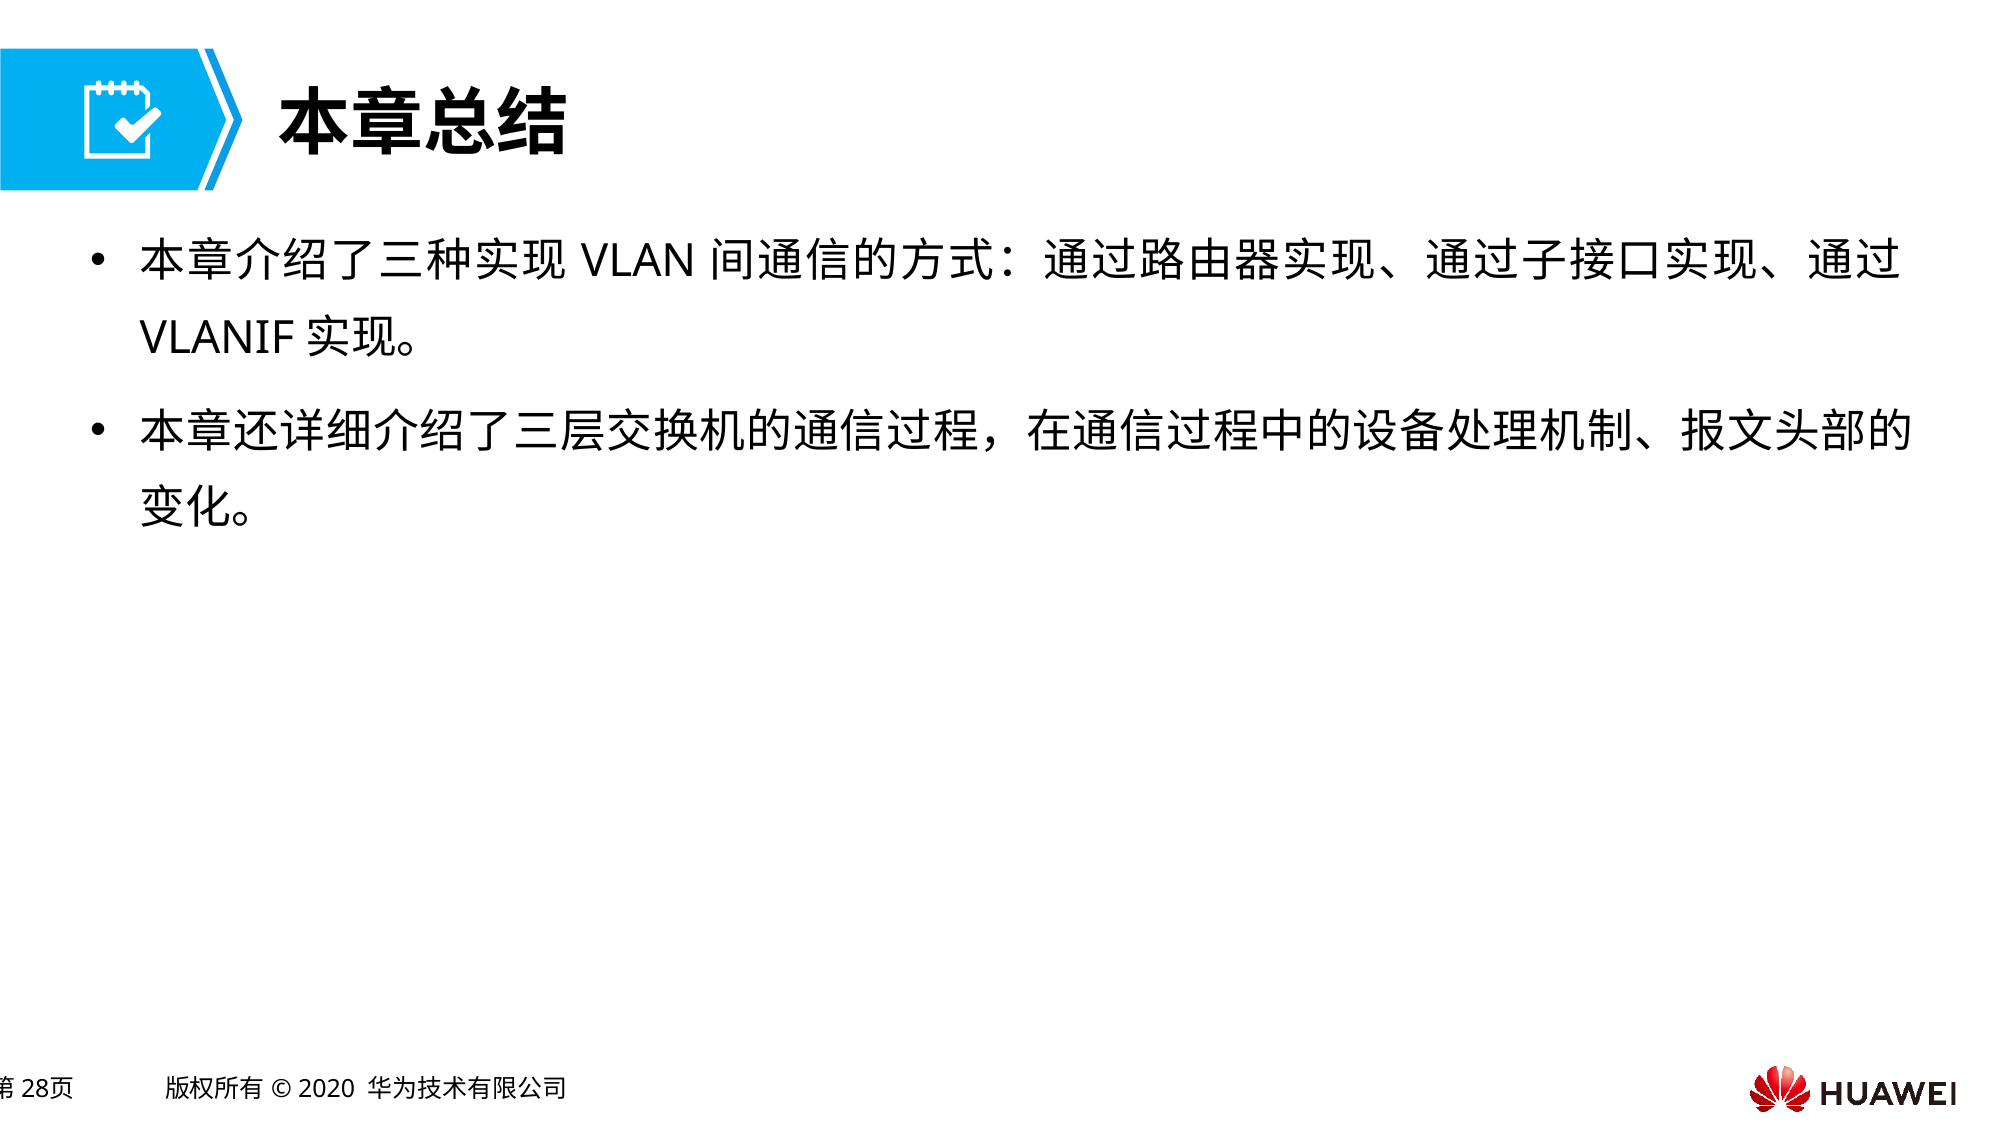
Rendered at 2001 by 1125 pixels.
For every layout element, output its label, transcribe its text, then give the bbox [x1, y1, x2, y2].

picture [1750, 1066, 1956, 1112]
list 本章介绍了三种实现VLAN间通信的方式：通过路由器实现、通过子接口实现、通过VLANIF实现。 本章还详细介绍了三层交换机的通信过程，在通信过程中的设备处理机制、报文头部的变化。 [76, 202, 1927, 971]
